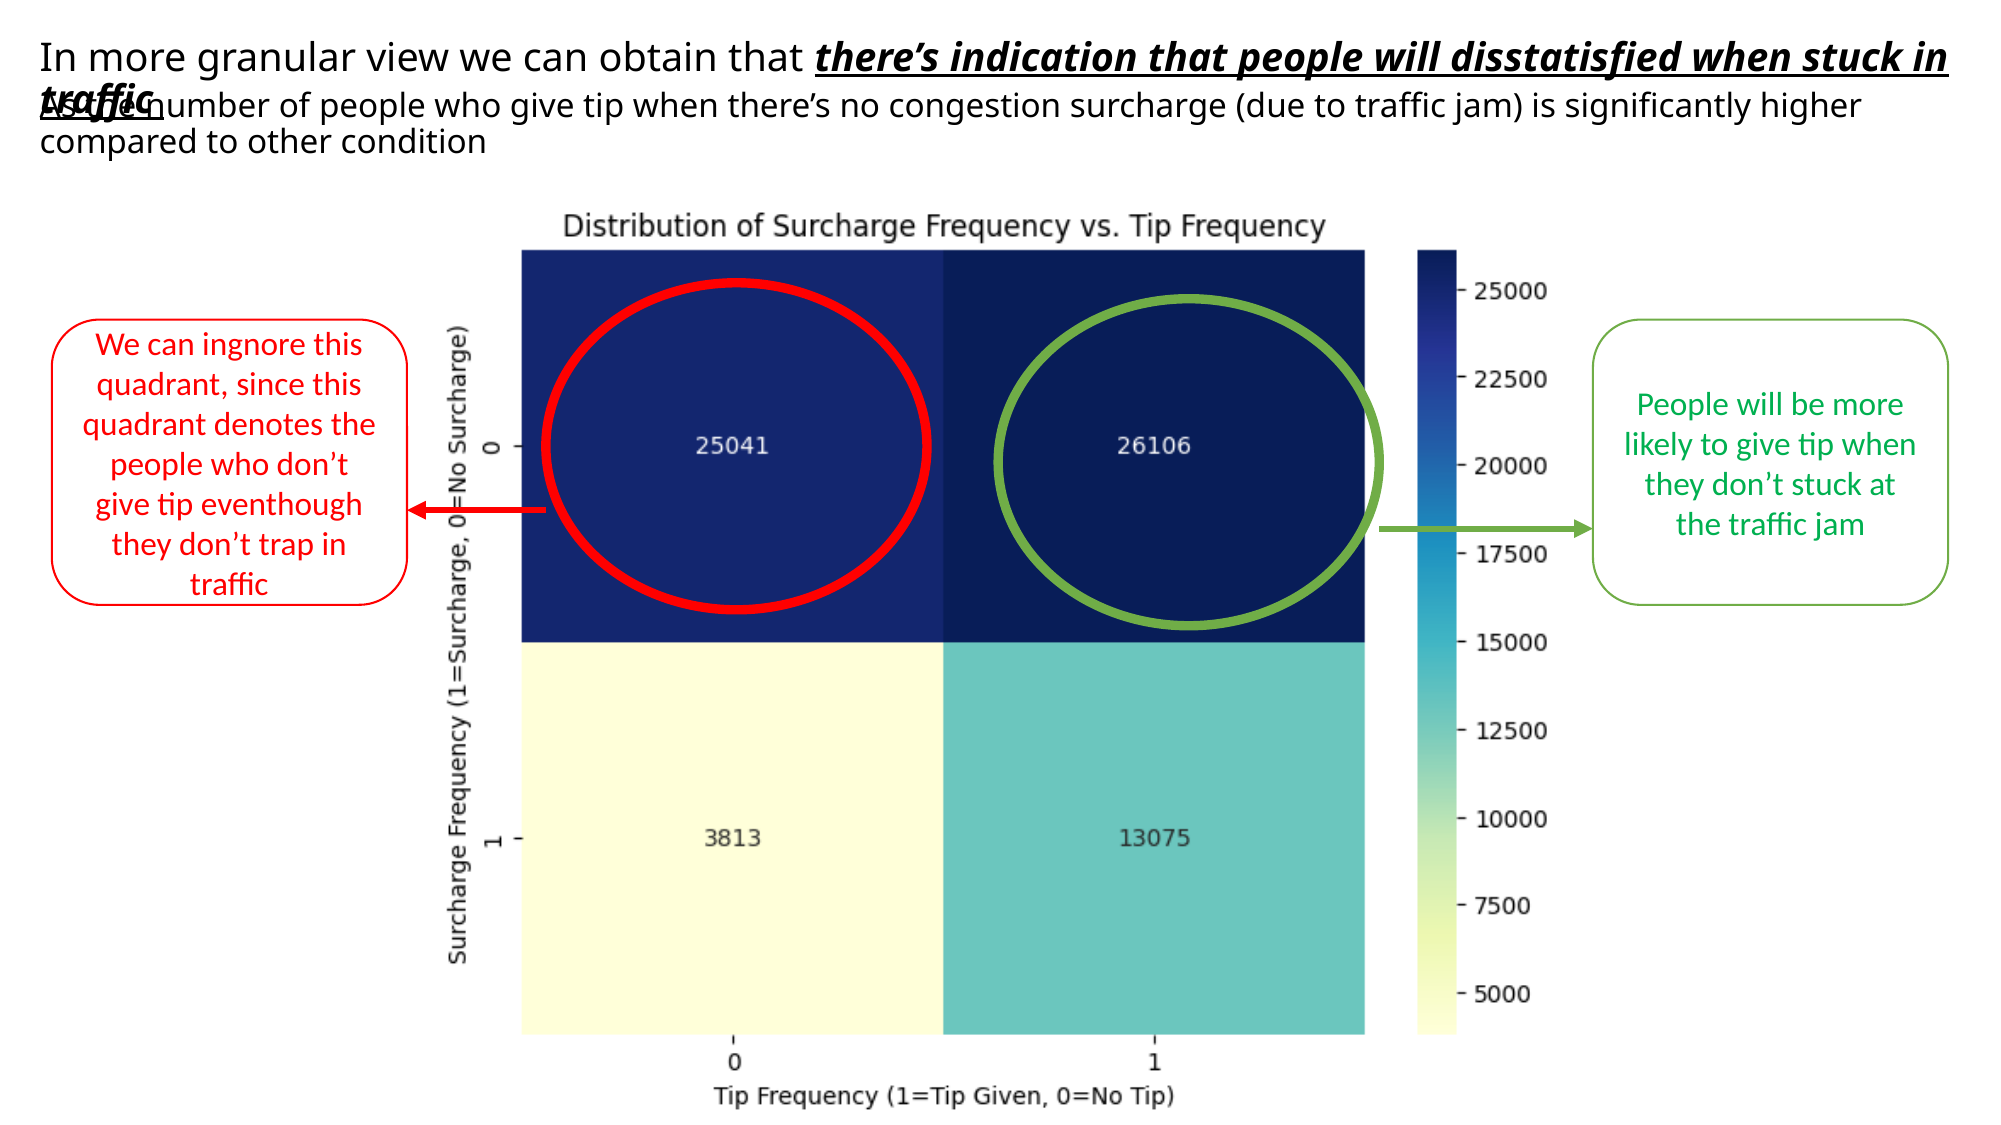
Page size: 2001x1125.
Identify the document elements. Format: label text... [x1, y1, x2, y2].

text_box We can ingnore this quadrant, since this quadrant denotes the people who don’t give tip eventhough they don’t trap in traffic [50, 318, 409, 606]
title In more granular view we can obtain that there’s indication that people will disstatisfied when stuck in traffic [24, 29, 2000, 81]
text_box People will be more likely to give tip when they don’t stuck at the traffic jam [1591, 318, 1950, 606]
picture [432, 196, 1564, 1125]
text_box As the number of people who give tip when there’s no congestion surcharge (due to traffic jam) is significantly higher compared to other condition [24, 81, 2000, 145]
